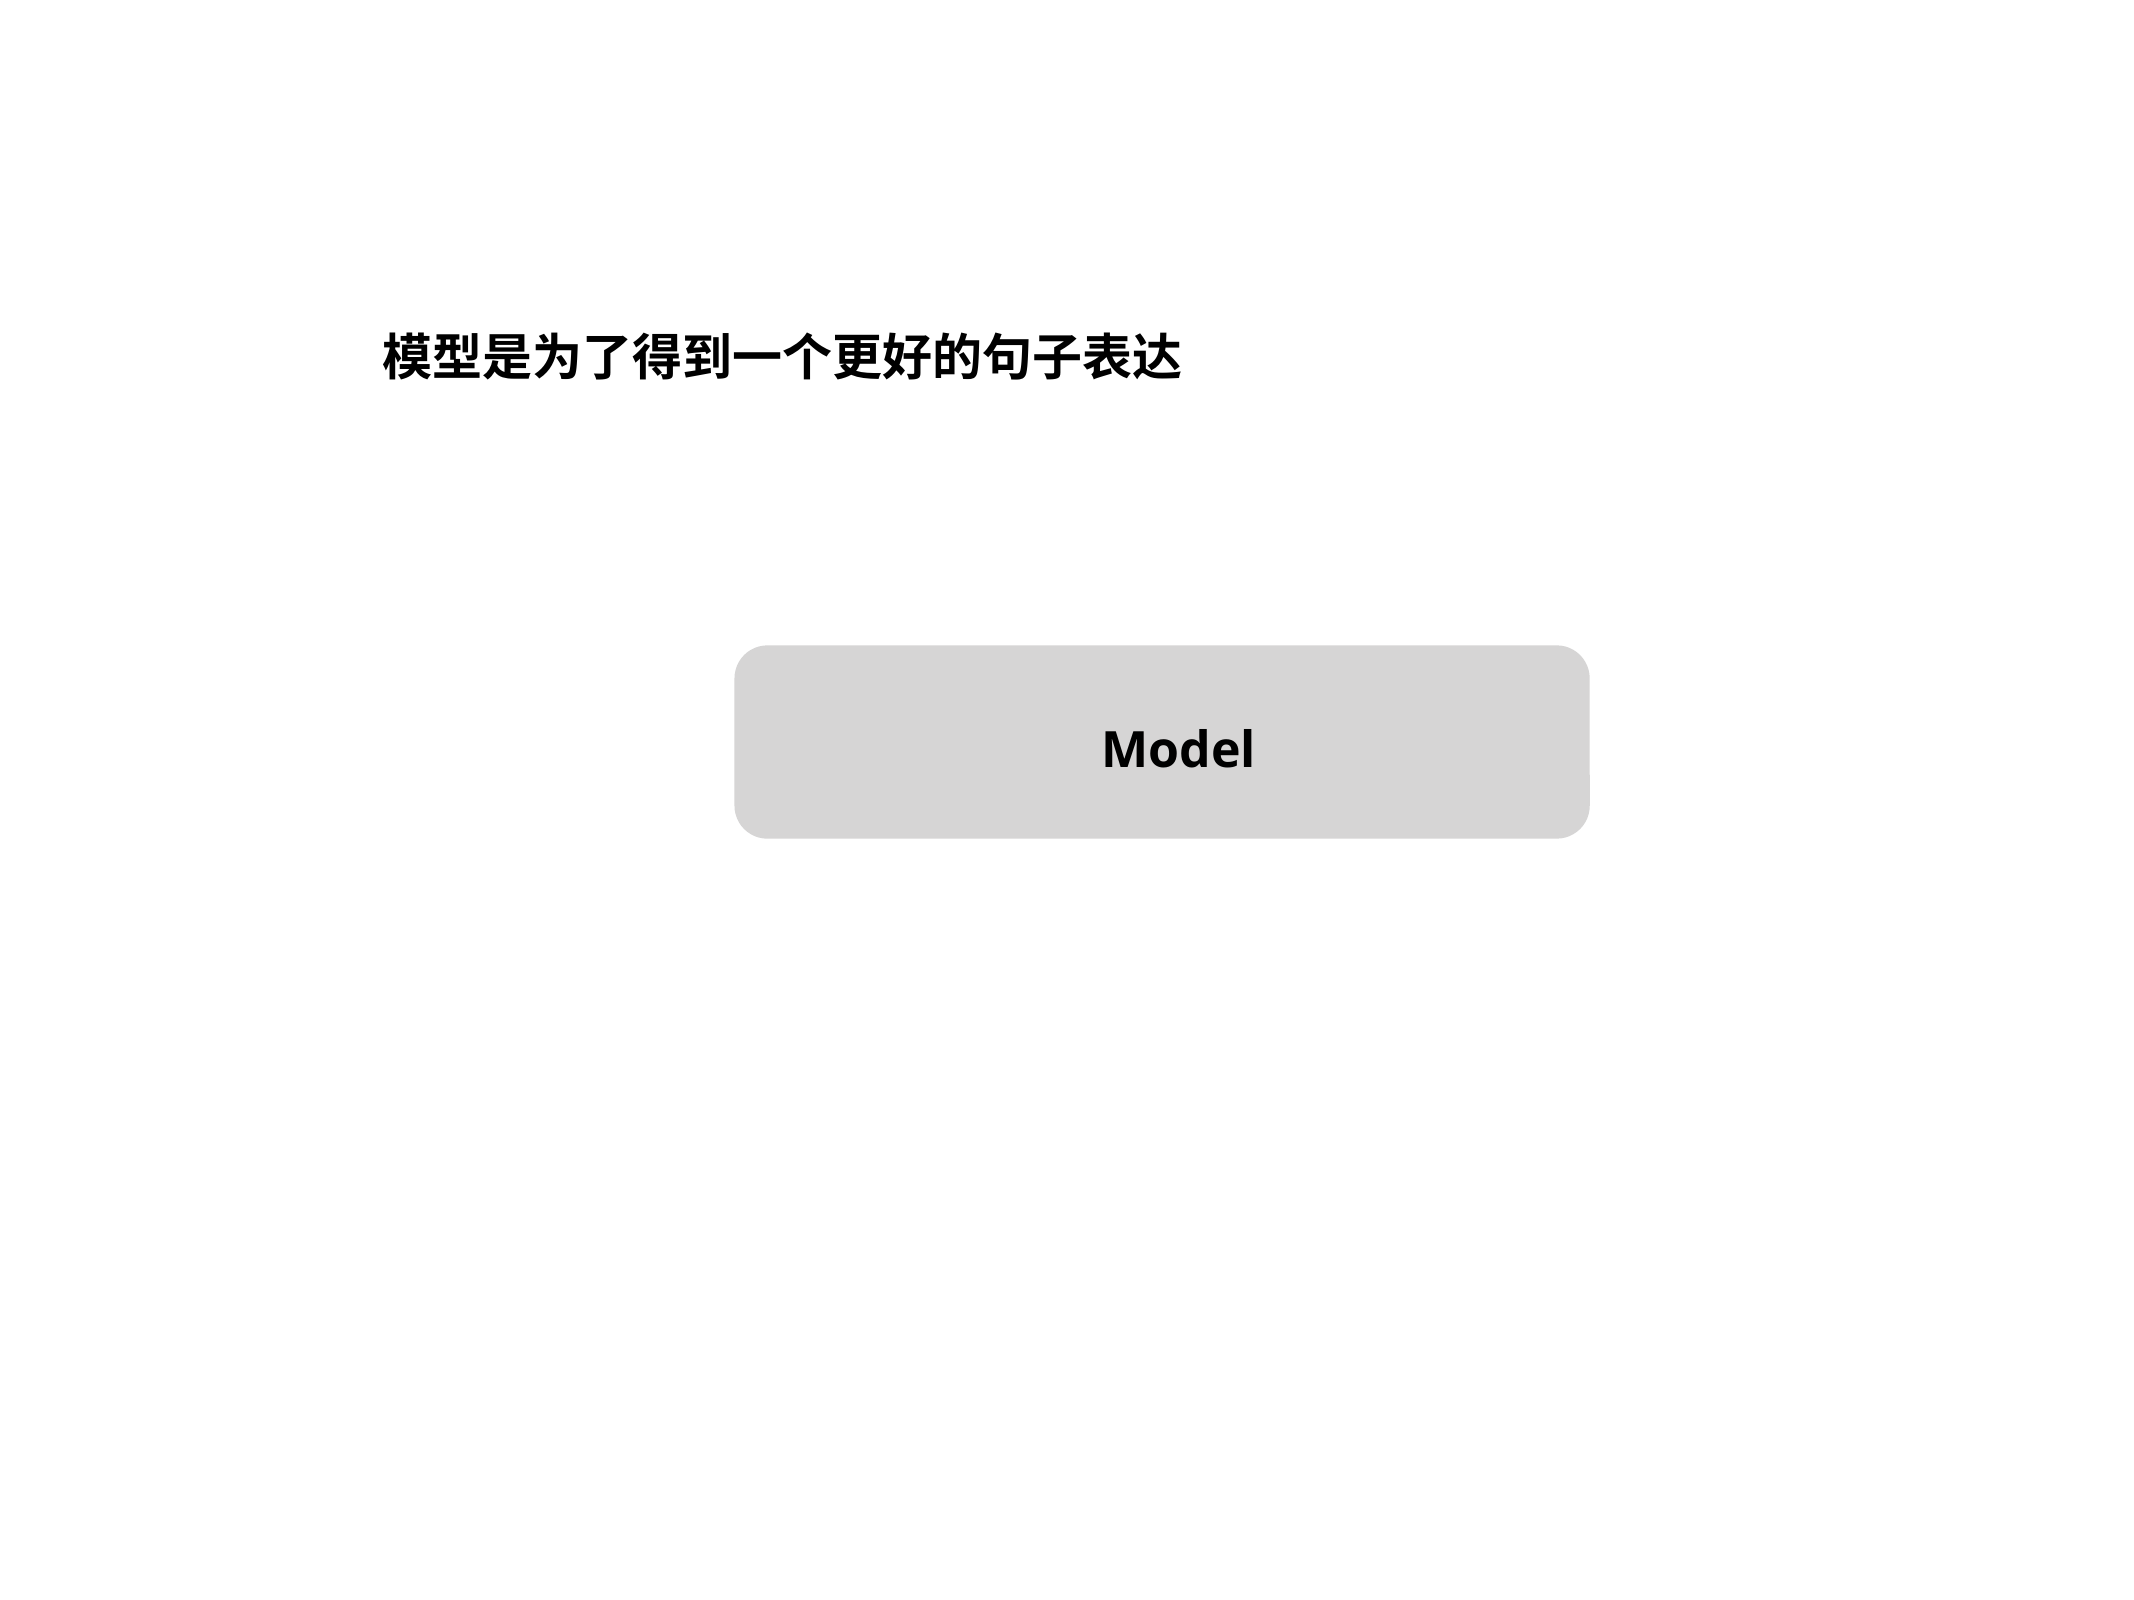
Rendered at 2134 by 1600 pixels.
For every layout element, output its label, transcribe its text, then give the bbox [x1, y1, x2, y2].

text_box 模型是为了得到一个更好的句子表达 [373, 317, 1191, 394]
text_box [734, 645, 1590, 839]
text_box Model [1093, 709, 1265, 787]
